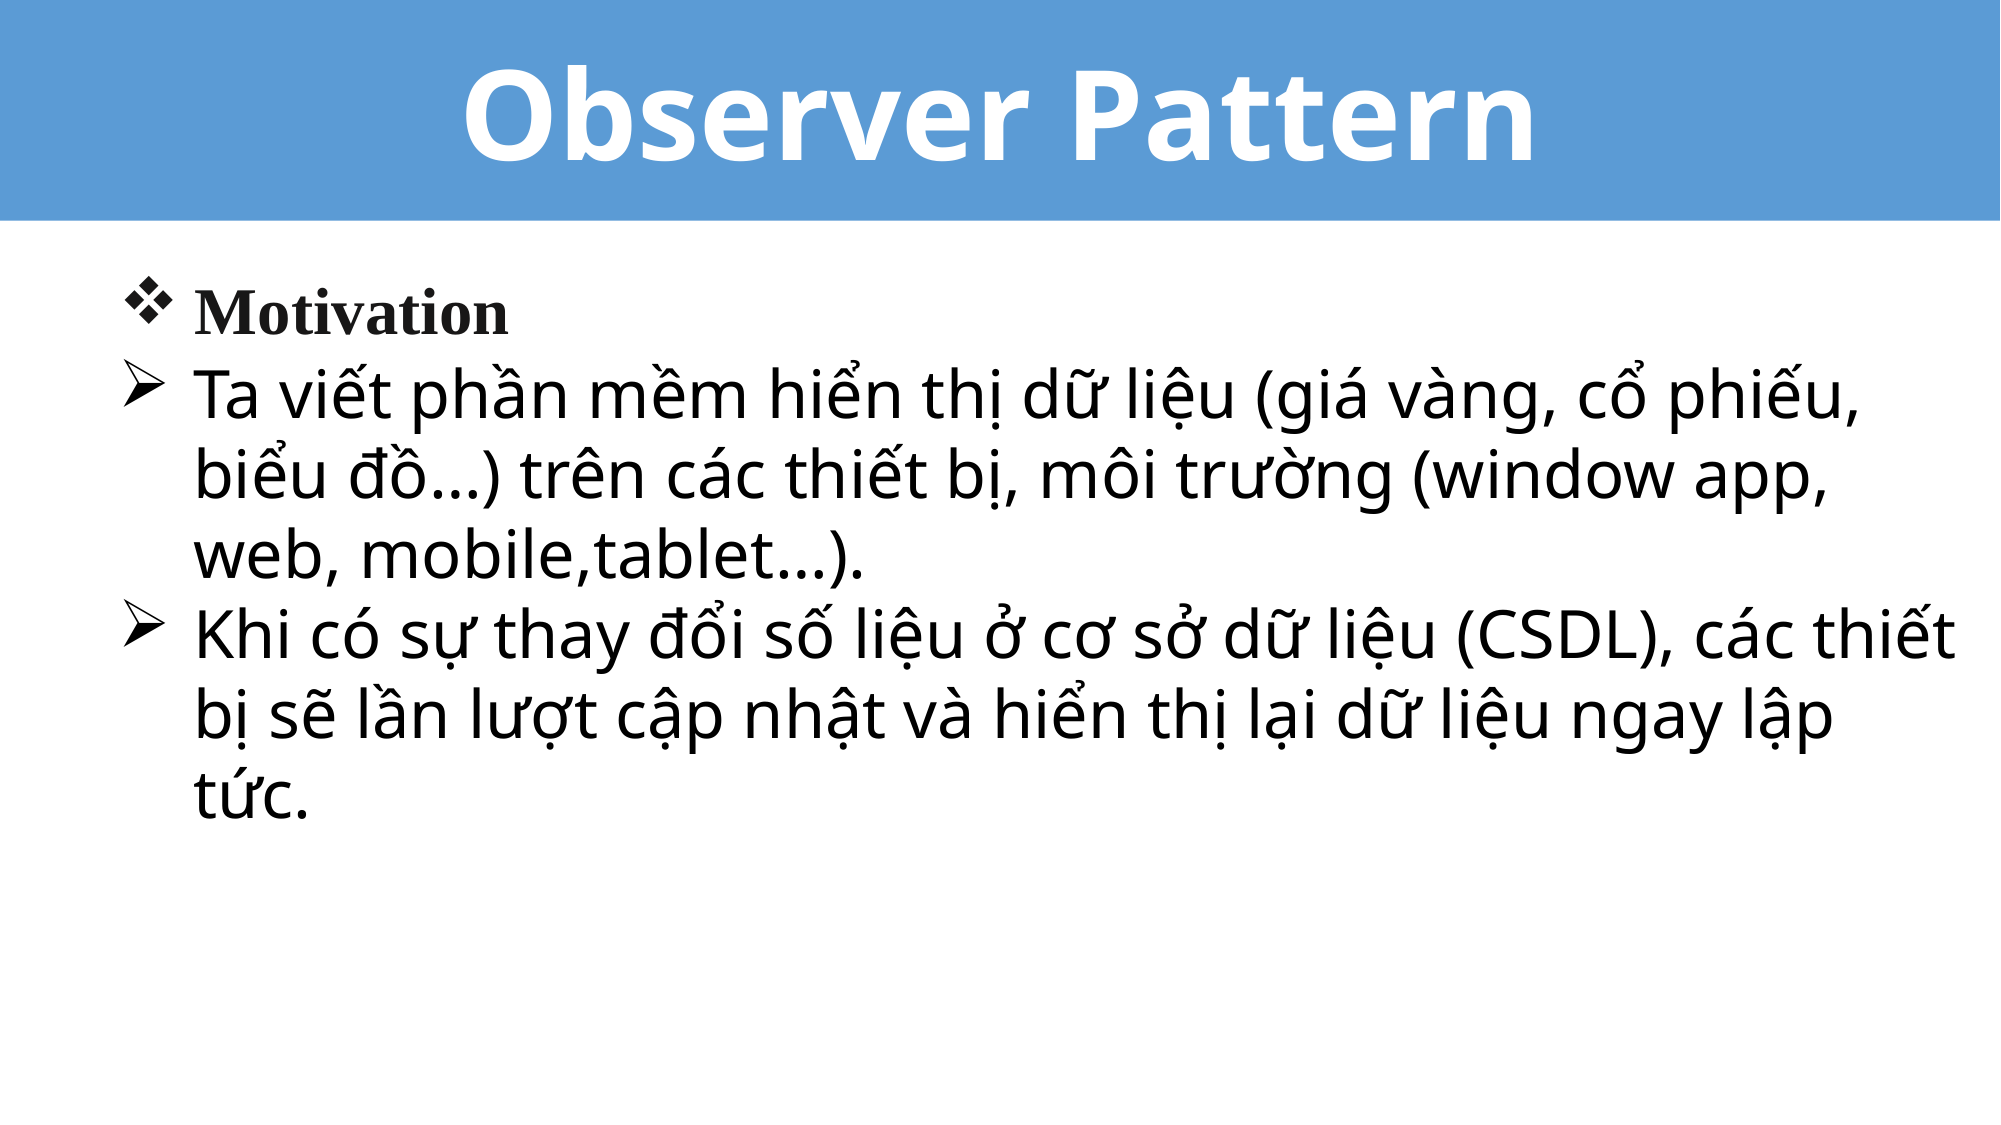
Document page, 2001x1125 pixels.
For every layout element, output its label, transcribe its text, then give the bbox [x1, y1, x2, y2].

text_box Observer Pattern [0, 0, 2000, 222]
text_box Ta viết phần mềm hiển thị dữ liệu (giá vàng, cổ phiếu, biểu đồ…) trên các thiết bị, môi trường (window app, web, mobile,tablet…). Khi có sự thay đổi số liệu ở cơ sở dữ liệu (CSDL), các thiết bị sẽ lần lượt cập nhật và hiển thị lại dữ liệu ngay lập tức. [103, 344, 1979, 839]
text_box Motivation [105, 220, 526, 344]
